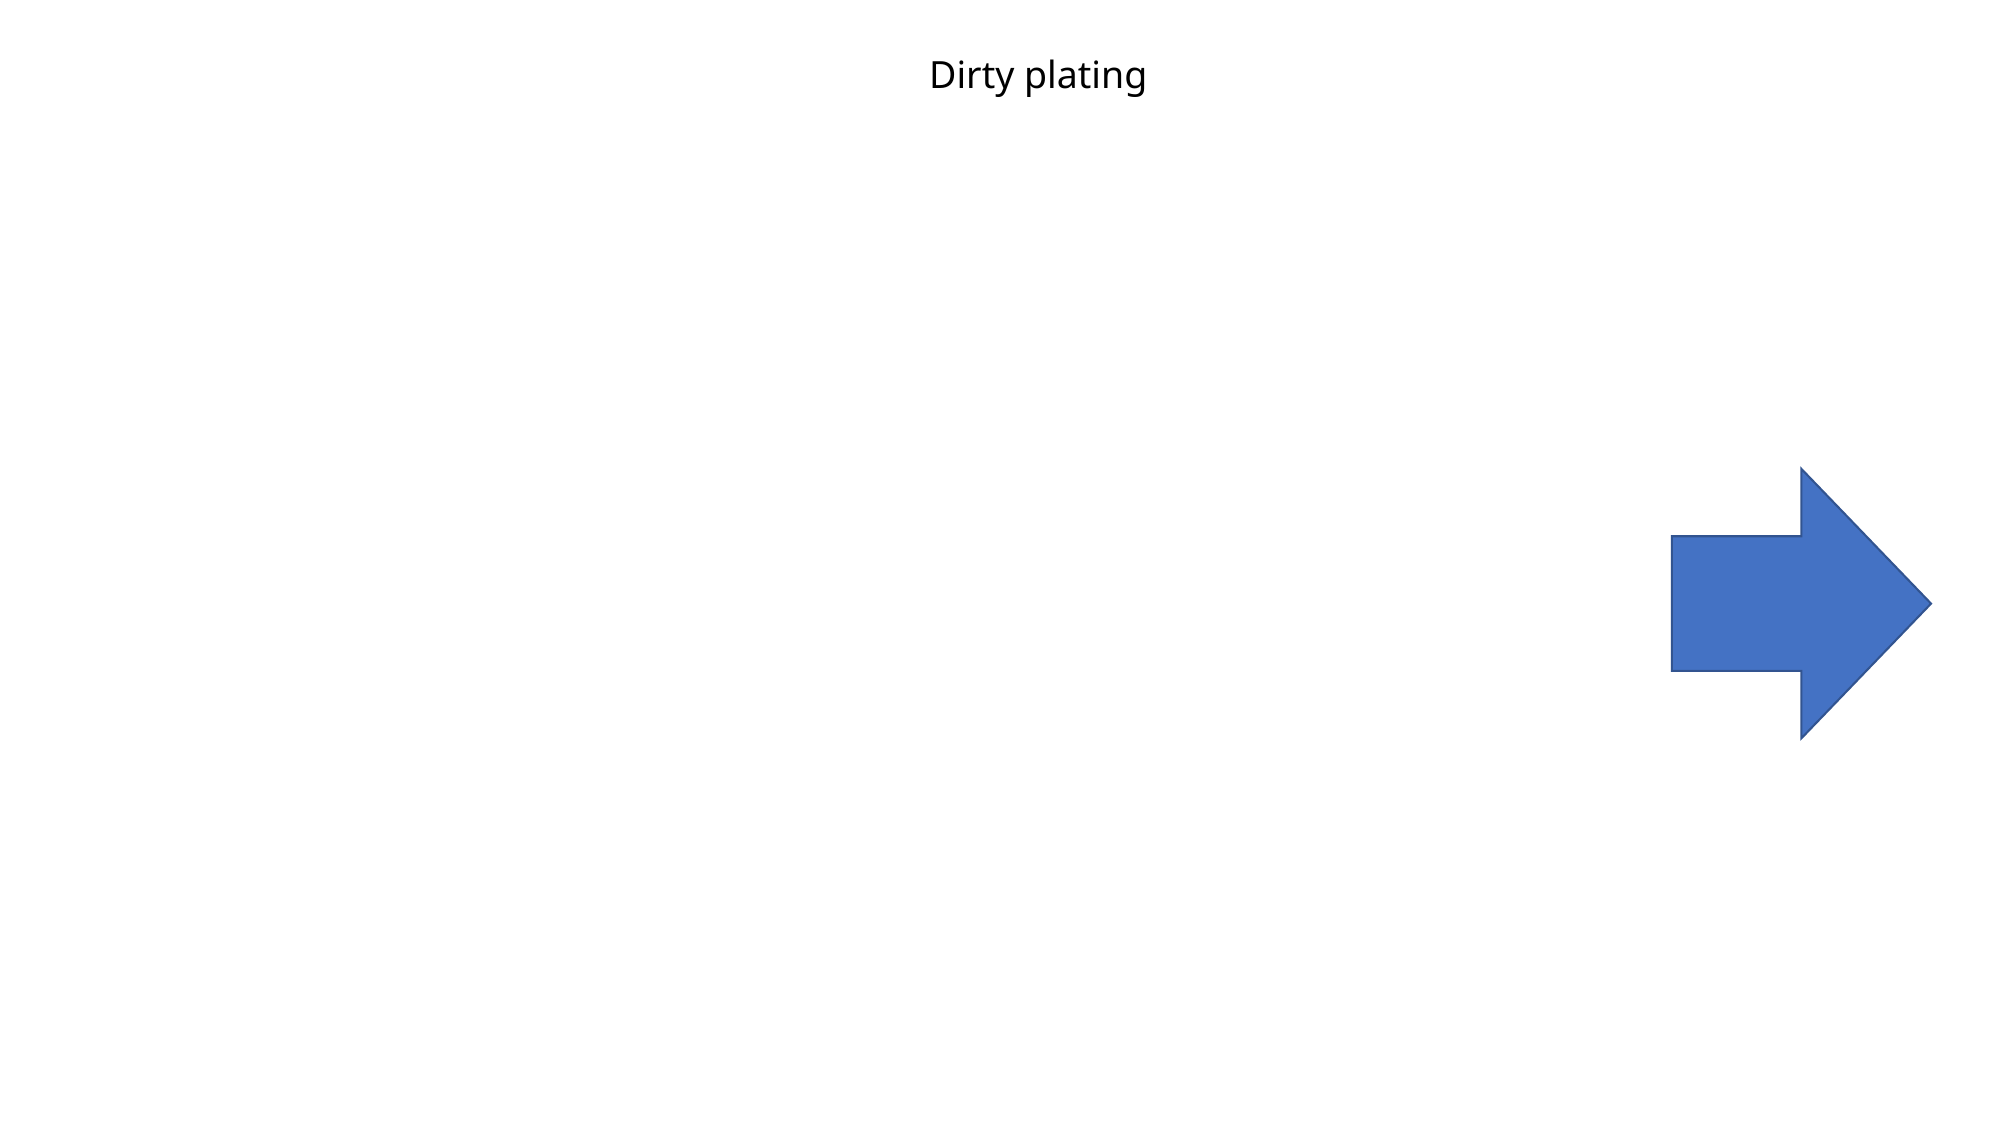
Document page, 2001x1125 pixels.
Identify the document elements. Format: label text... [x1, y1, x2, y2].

text_box Dirty plating [914, 43, 1163, 104]
text_box [1670, 466, 1933, 741]
